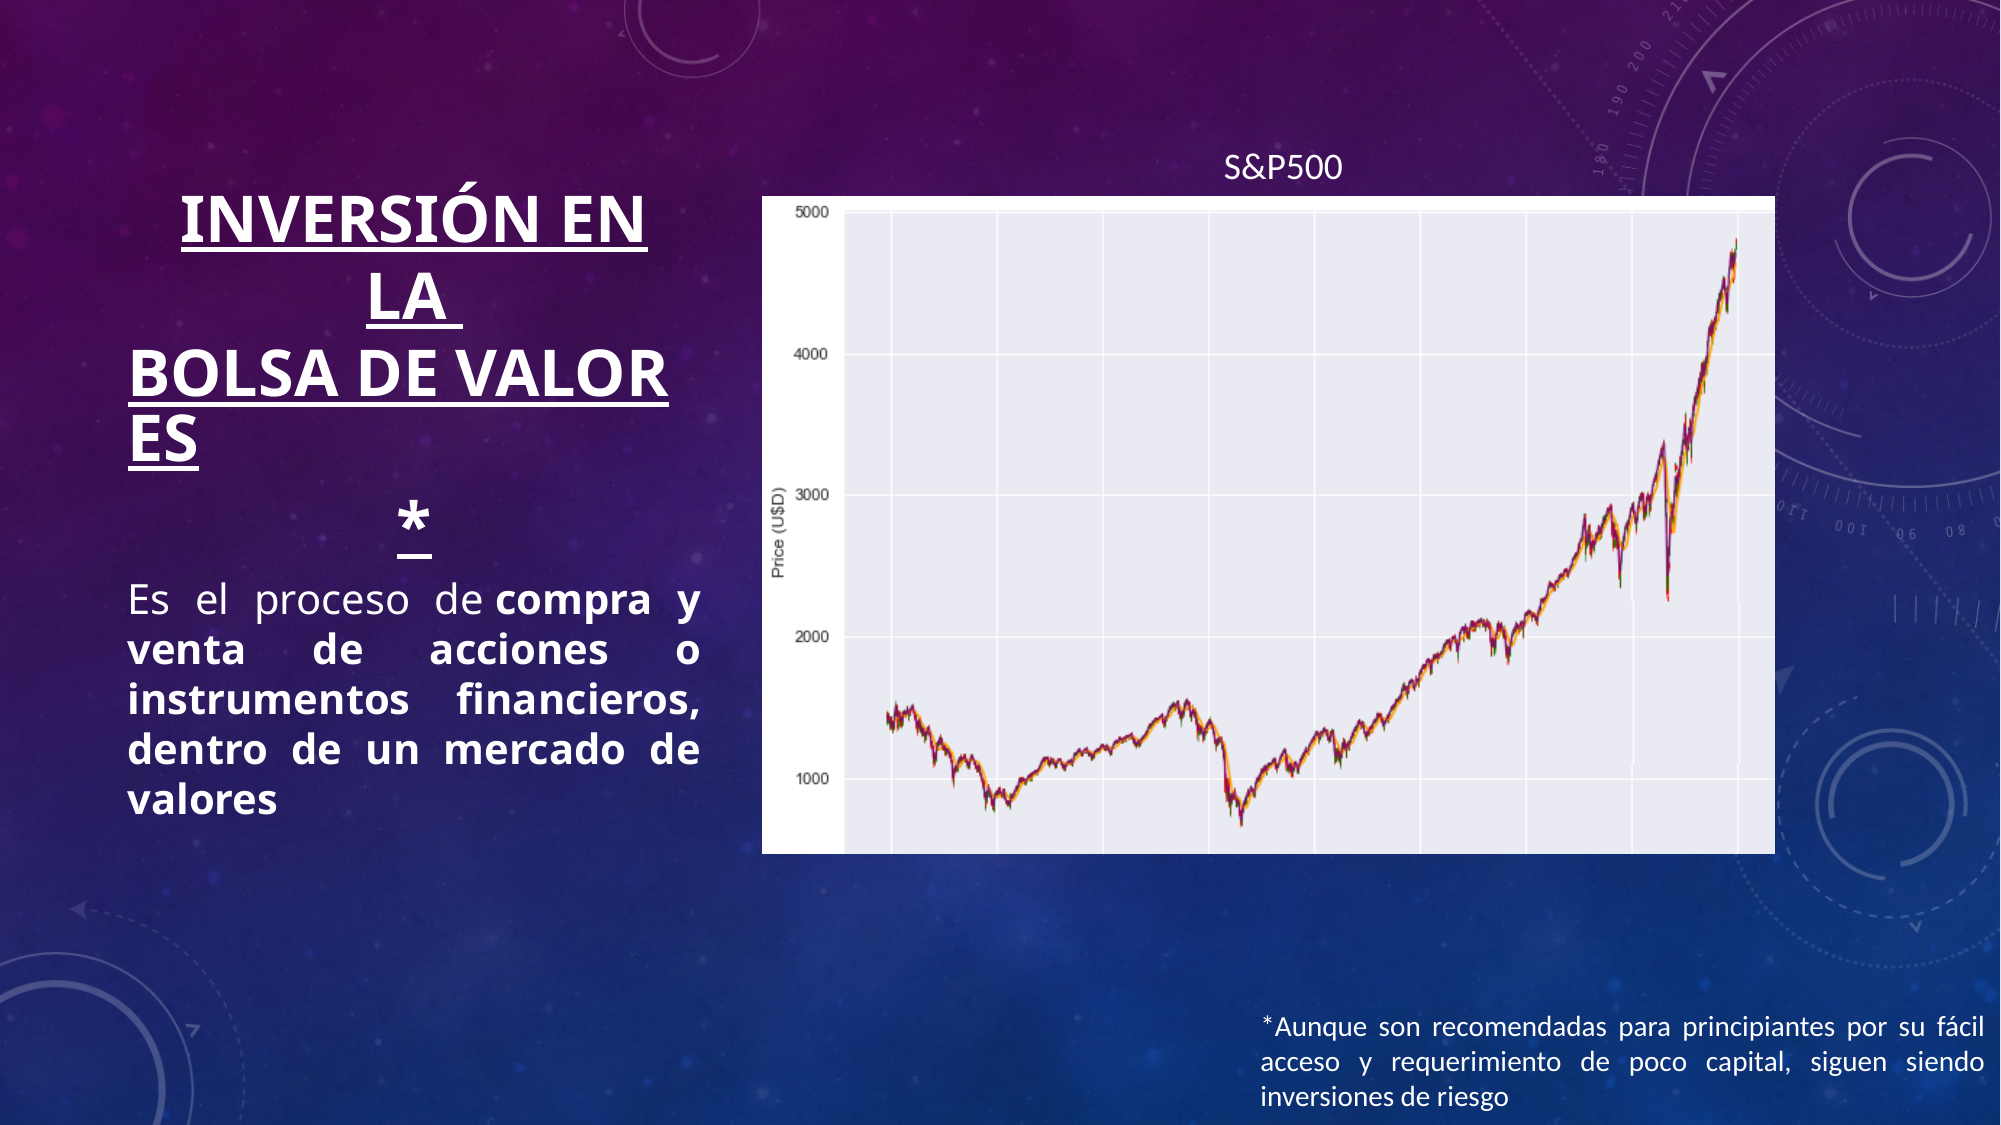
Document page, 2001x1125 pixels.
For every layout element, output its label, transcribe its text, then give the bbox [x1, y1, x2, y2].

picture [0, 0, 2001, 1125]
text_box S&P500 [1209, 134, 1358, 195]
list Es el proceso de compra y venta de acciones o instrumentos financieros, dentro de un mercado de valores [112, 565, 717, 866]
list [762, 196, 1775, 854]
text_box *Aunque son recomendadas para principiantes por su fácil acceso y requerimiento de poco capital, siguen siendo inversiones de riesgo [1245, 999, 2000, 1120]
title inversión en la bolsa de valores* [112, 165, 717, 565]
